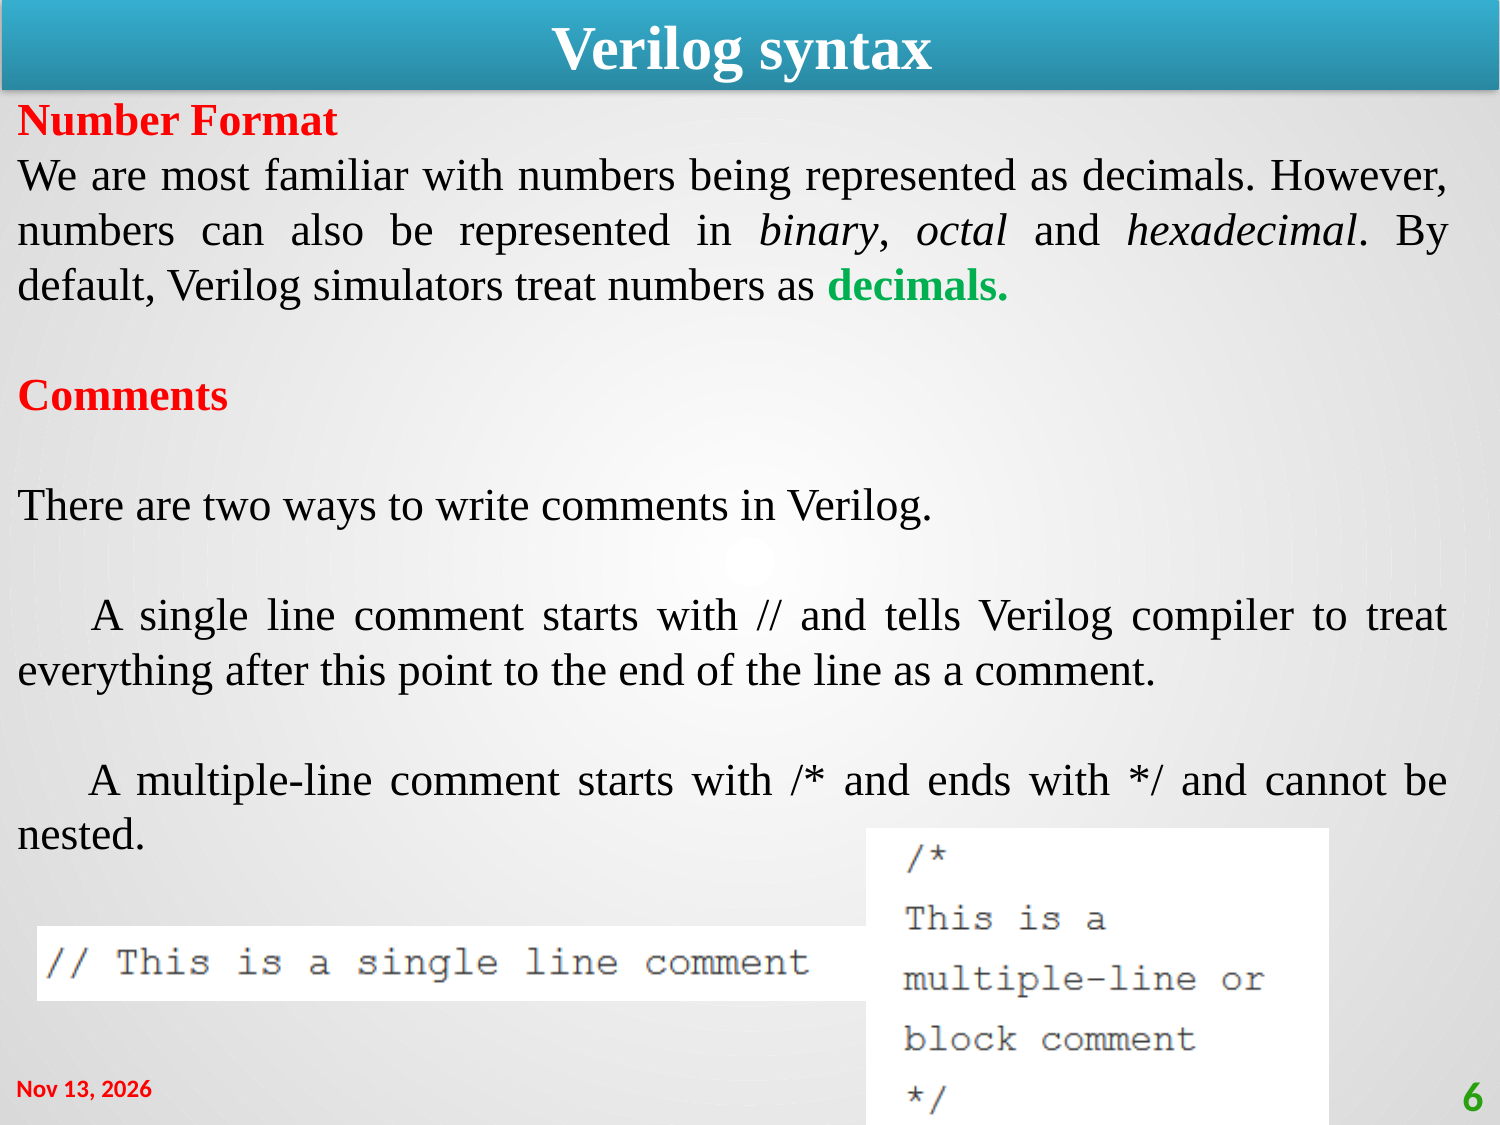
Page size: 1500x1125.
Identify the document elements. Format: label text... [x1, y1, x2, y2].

text_box Verilog syntax [2, 0, 1499, 90]
slide_number 6 [1333, 1065, 1499, 1125]
text_box Number Format We are most familiar with numbers being represented as decimals. However, numbers can also be represented in binary, octal and hexadecimal. By default, Verilog simulators treat numbers as decimals. Comments There are two ways to write comments in Verilog. A single line comment starts with // and tells Verilog compiler to treat everything after this point to the end of the line as a comment. A multiple-line comment starts with /* and ends with */ and cannot be nested. [2, 82, 1464, 867]
picture [37, 828, 1329, 1125]
slide_number 6-Oct-21 [1, 1057, 352, 1118]
